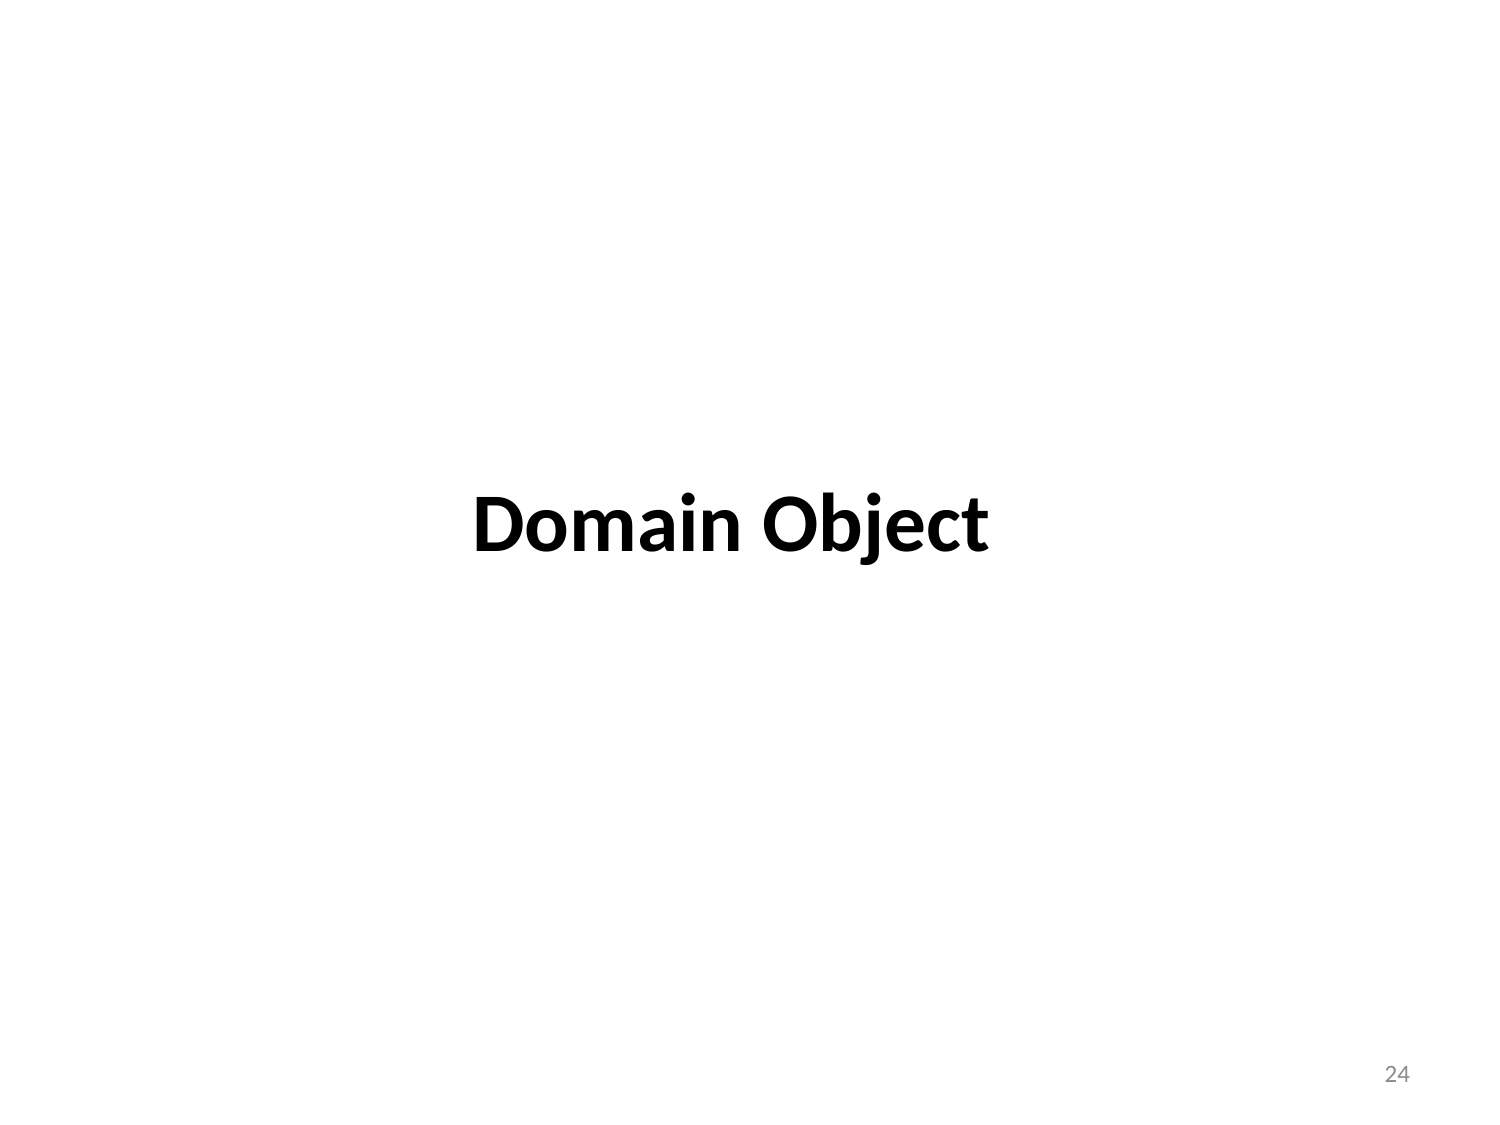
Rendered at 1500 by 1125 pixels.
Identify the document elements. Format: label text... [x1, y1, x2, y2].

slide_number 24 [1074, 1042, 1425, 1103]
text_box Domain Object [457, 460, 1006, 576]
